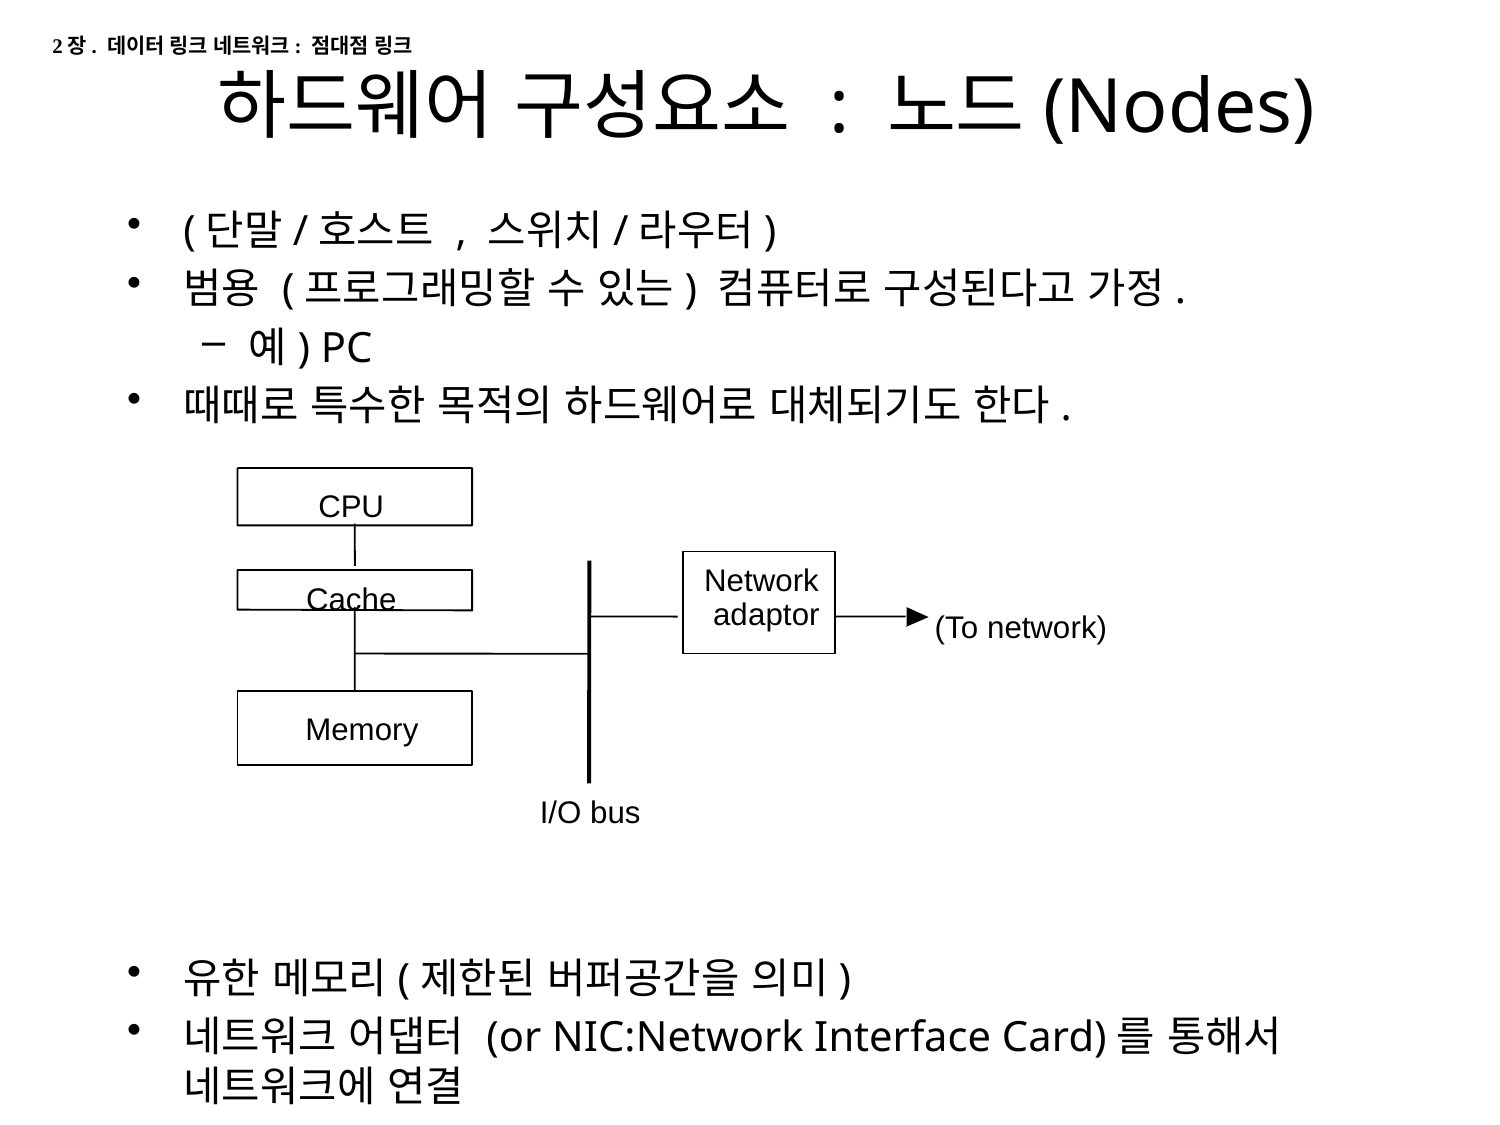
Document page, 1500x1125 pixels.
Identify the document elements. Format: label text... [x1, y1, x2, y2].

title 하드웨어 구성요소 : 노드(Nodes) [116, 52, 1417, 153]
text_box 2장. 데이터 링크 네트워크: 점대점 링크 [37, 24, 700, 65]
list (단말/호스트 , 스위치/라우터) 범용 (프로그래밍할 수 있는) 컴퓨터로 구성된다고 가정. 예) PC 때때로 특수한 목적의 하드웨어로 대체되기도 한다. 유한 메모리(제한된 버퍼공간을 의미) 네트워크 어댑터 (or NIC:Network Interface Card)를 통해서 네트워크에 연결 프로세서는 빠르고, 메모리는 느림. [111, 196, 1424, 1071]
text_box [237, 467, 1105, 824]
